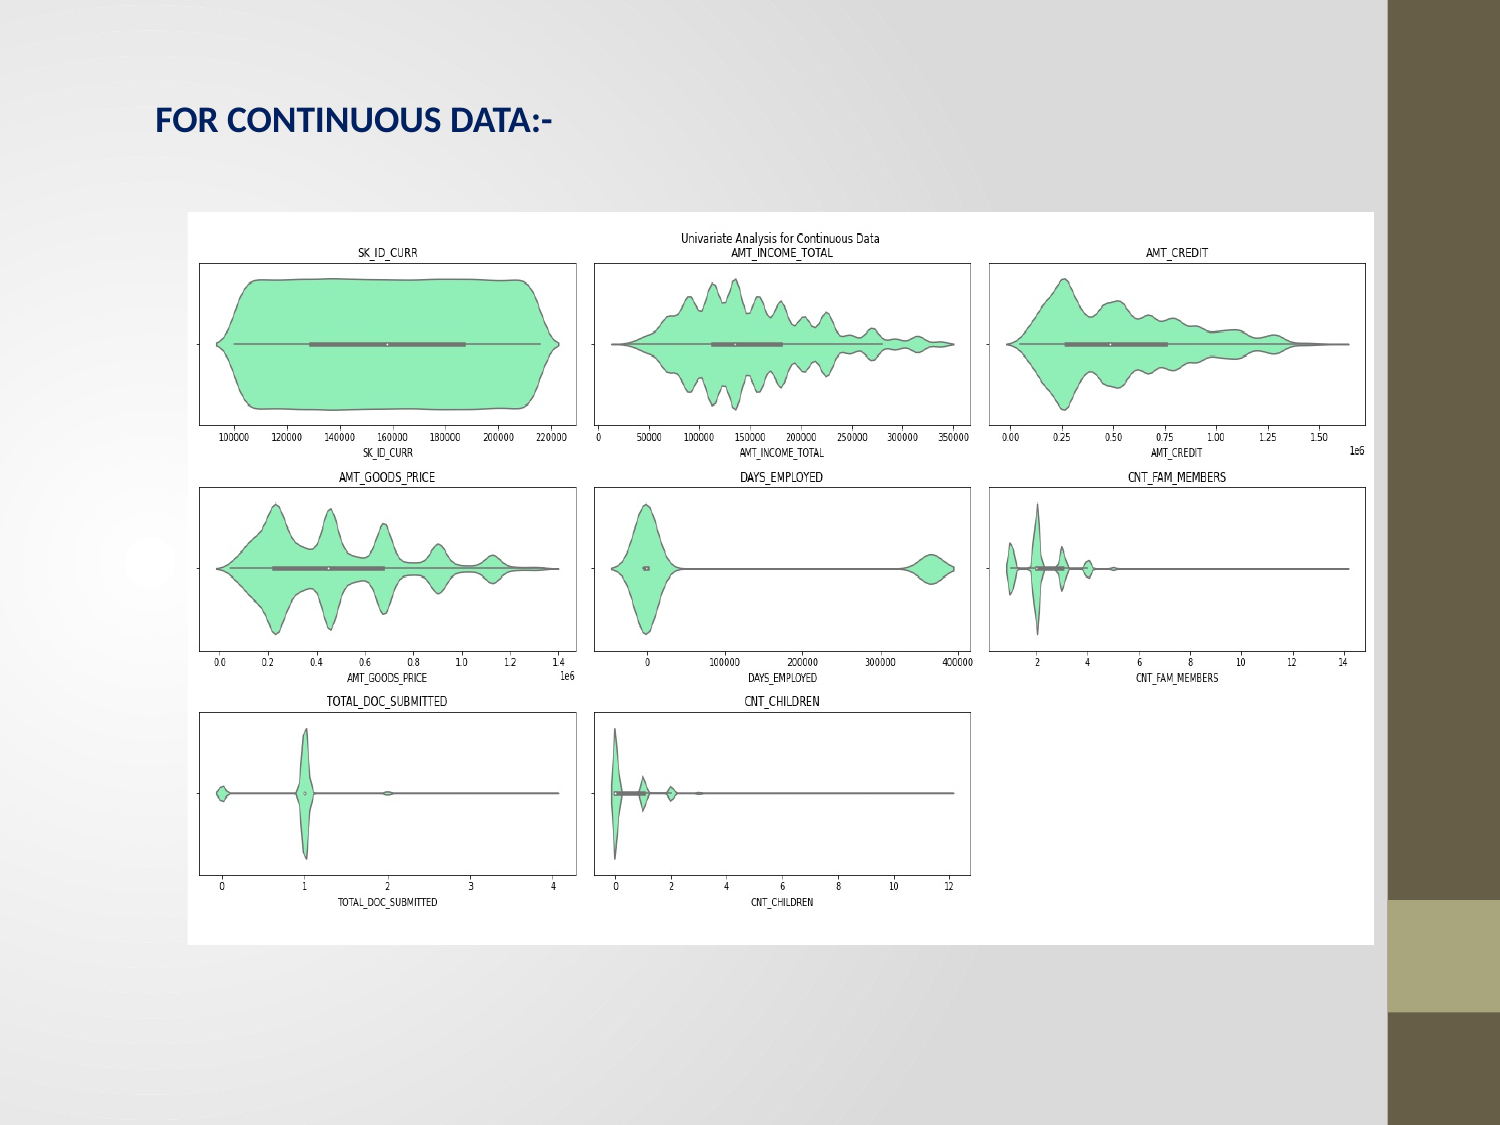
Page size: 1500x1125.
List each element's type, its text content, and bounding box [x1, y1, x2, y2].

picture [186, 211, 1375, 945]
text_box FOR CONTINUOUS DATA:- [140, 87, 568, 148]
